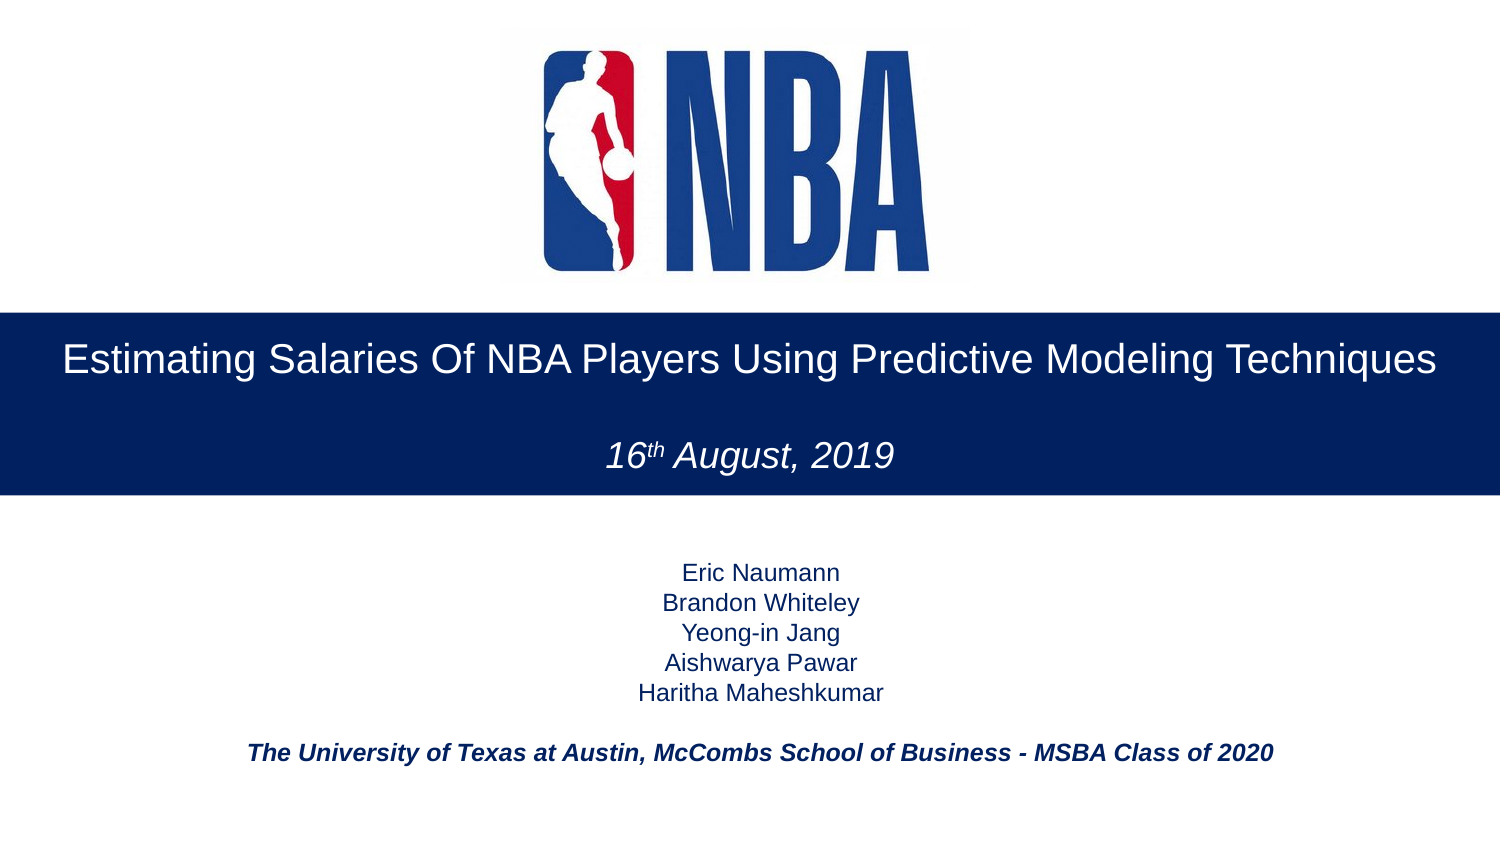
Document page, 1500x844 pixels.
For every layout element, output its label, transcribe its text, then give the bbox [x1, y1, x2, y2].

picture [500, 27, 970, 283]
text_box Eric Naumann Brandon Whiteley Yeong-in Jang Aishwarya Pawar Haritha Maheshkumar The University of Texas at Austin, McCombs School of Business - MSBA Class of 2020 [220, 549, 1302, 774]
title Estimating Salaries Of NBA Players Using Predictive Modeling Techniques 16th August, 2019 [0, 312, 1500, 496]
